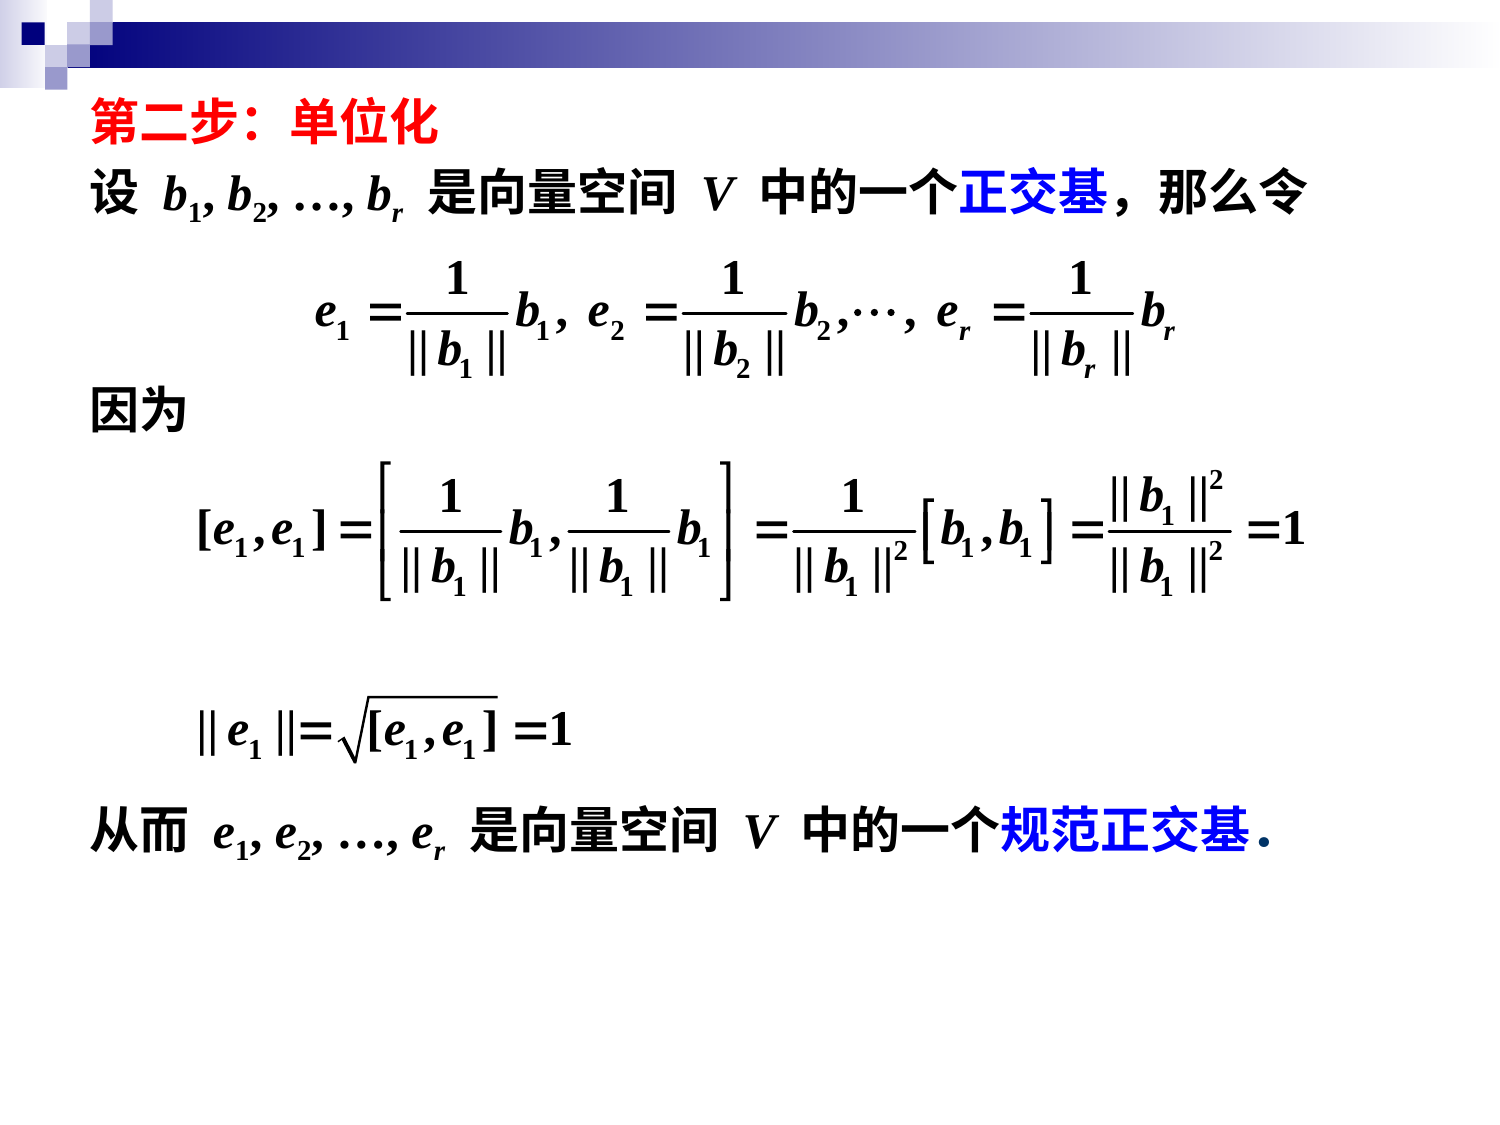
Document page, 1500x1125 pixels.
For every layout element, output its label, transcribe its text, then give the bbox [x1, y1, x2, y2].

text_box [307, 243, 1188, 390]
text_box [191, 687, 580, 776]
text_box 第二步：单位化 设 b1, b2, …, br 是向量空间 V 中的一个正交基，那么令 因为 从而 e1, e2, …, er 是向量空间 V 中的一个规范正交基． [74, 82, 1425, 874]
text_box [191, 452, 1314, 612]
